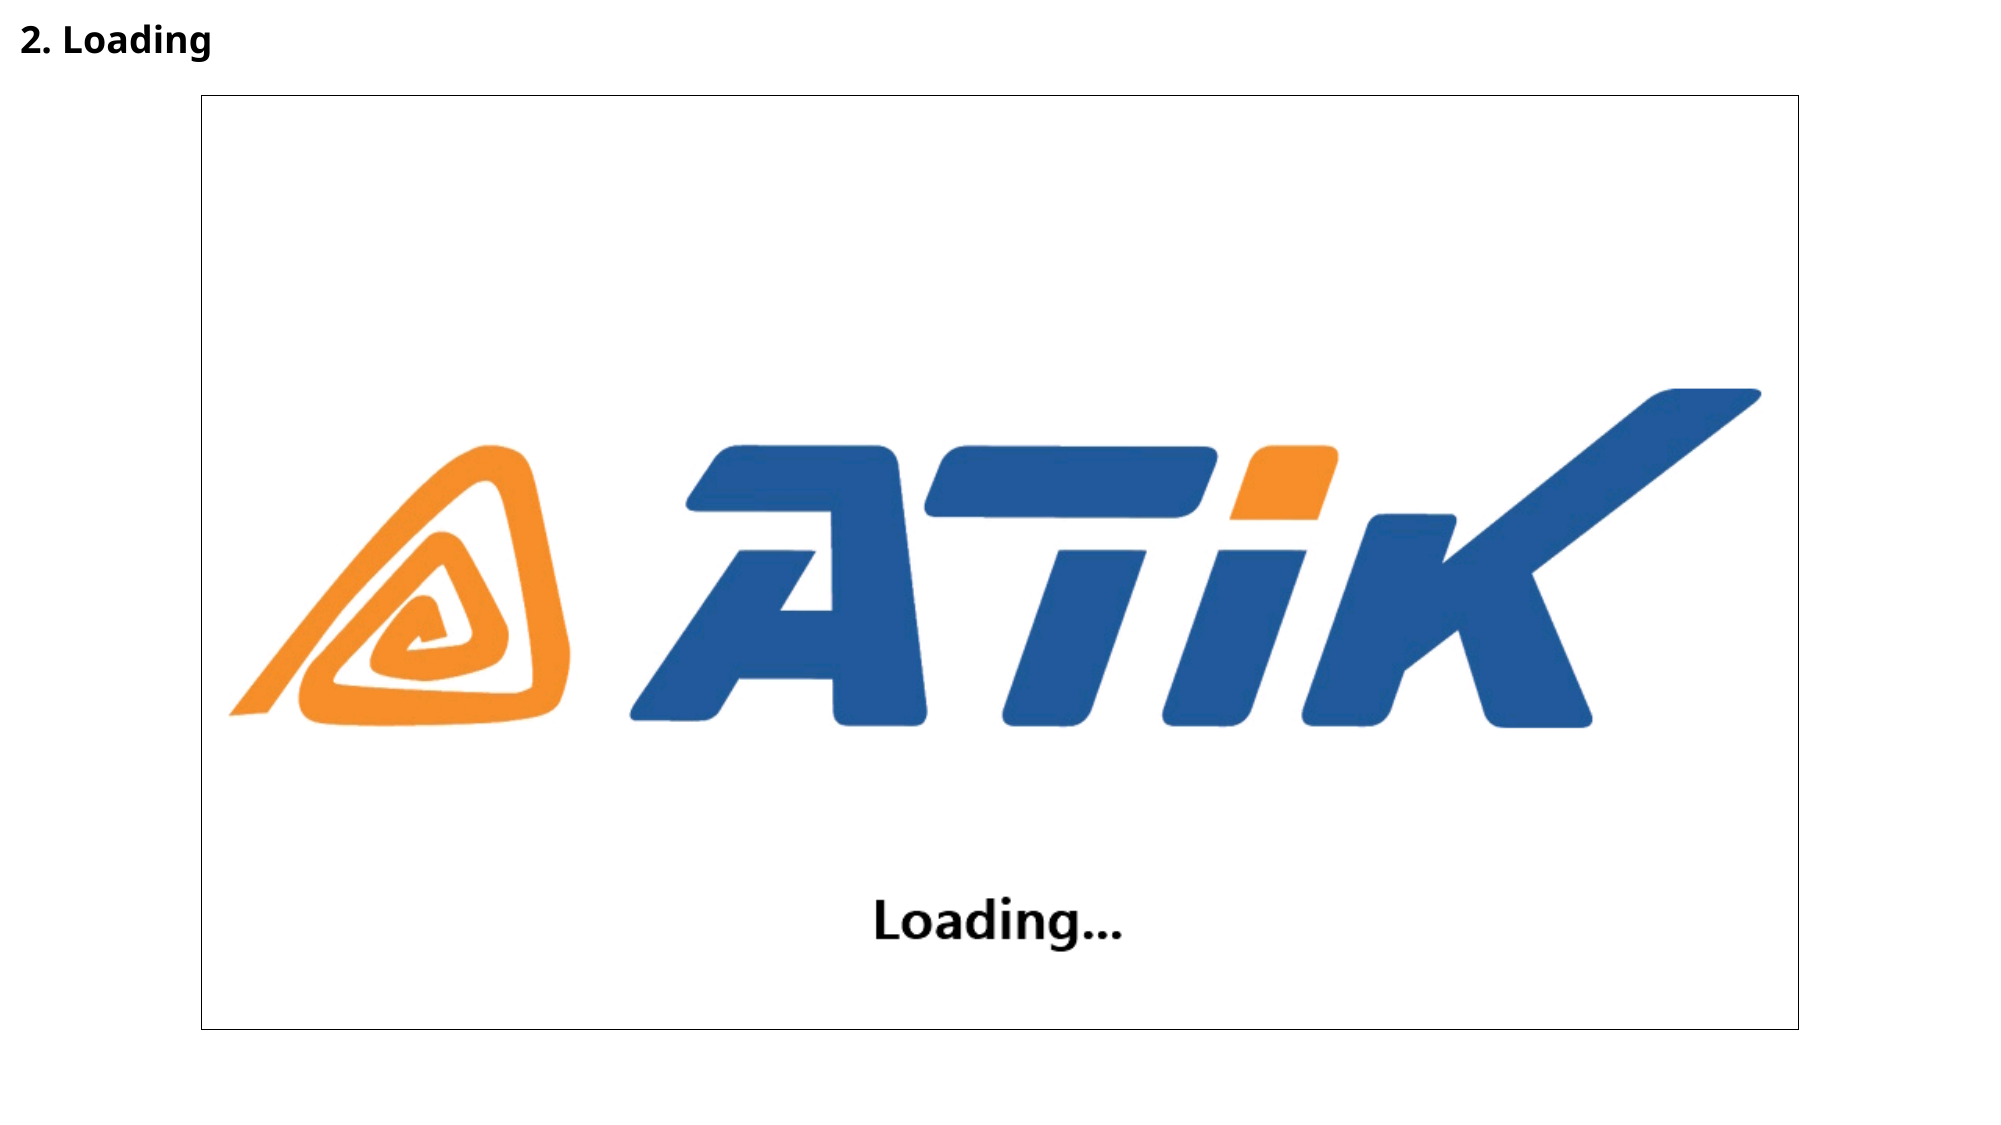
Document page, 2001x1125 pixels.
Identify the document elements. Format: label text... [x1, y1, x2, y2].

picture [201, 95, 1799, 1030]
text_box 2. Loading [5, 8, 228, 69]
